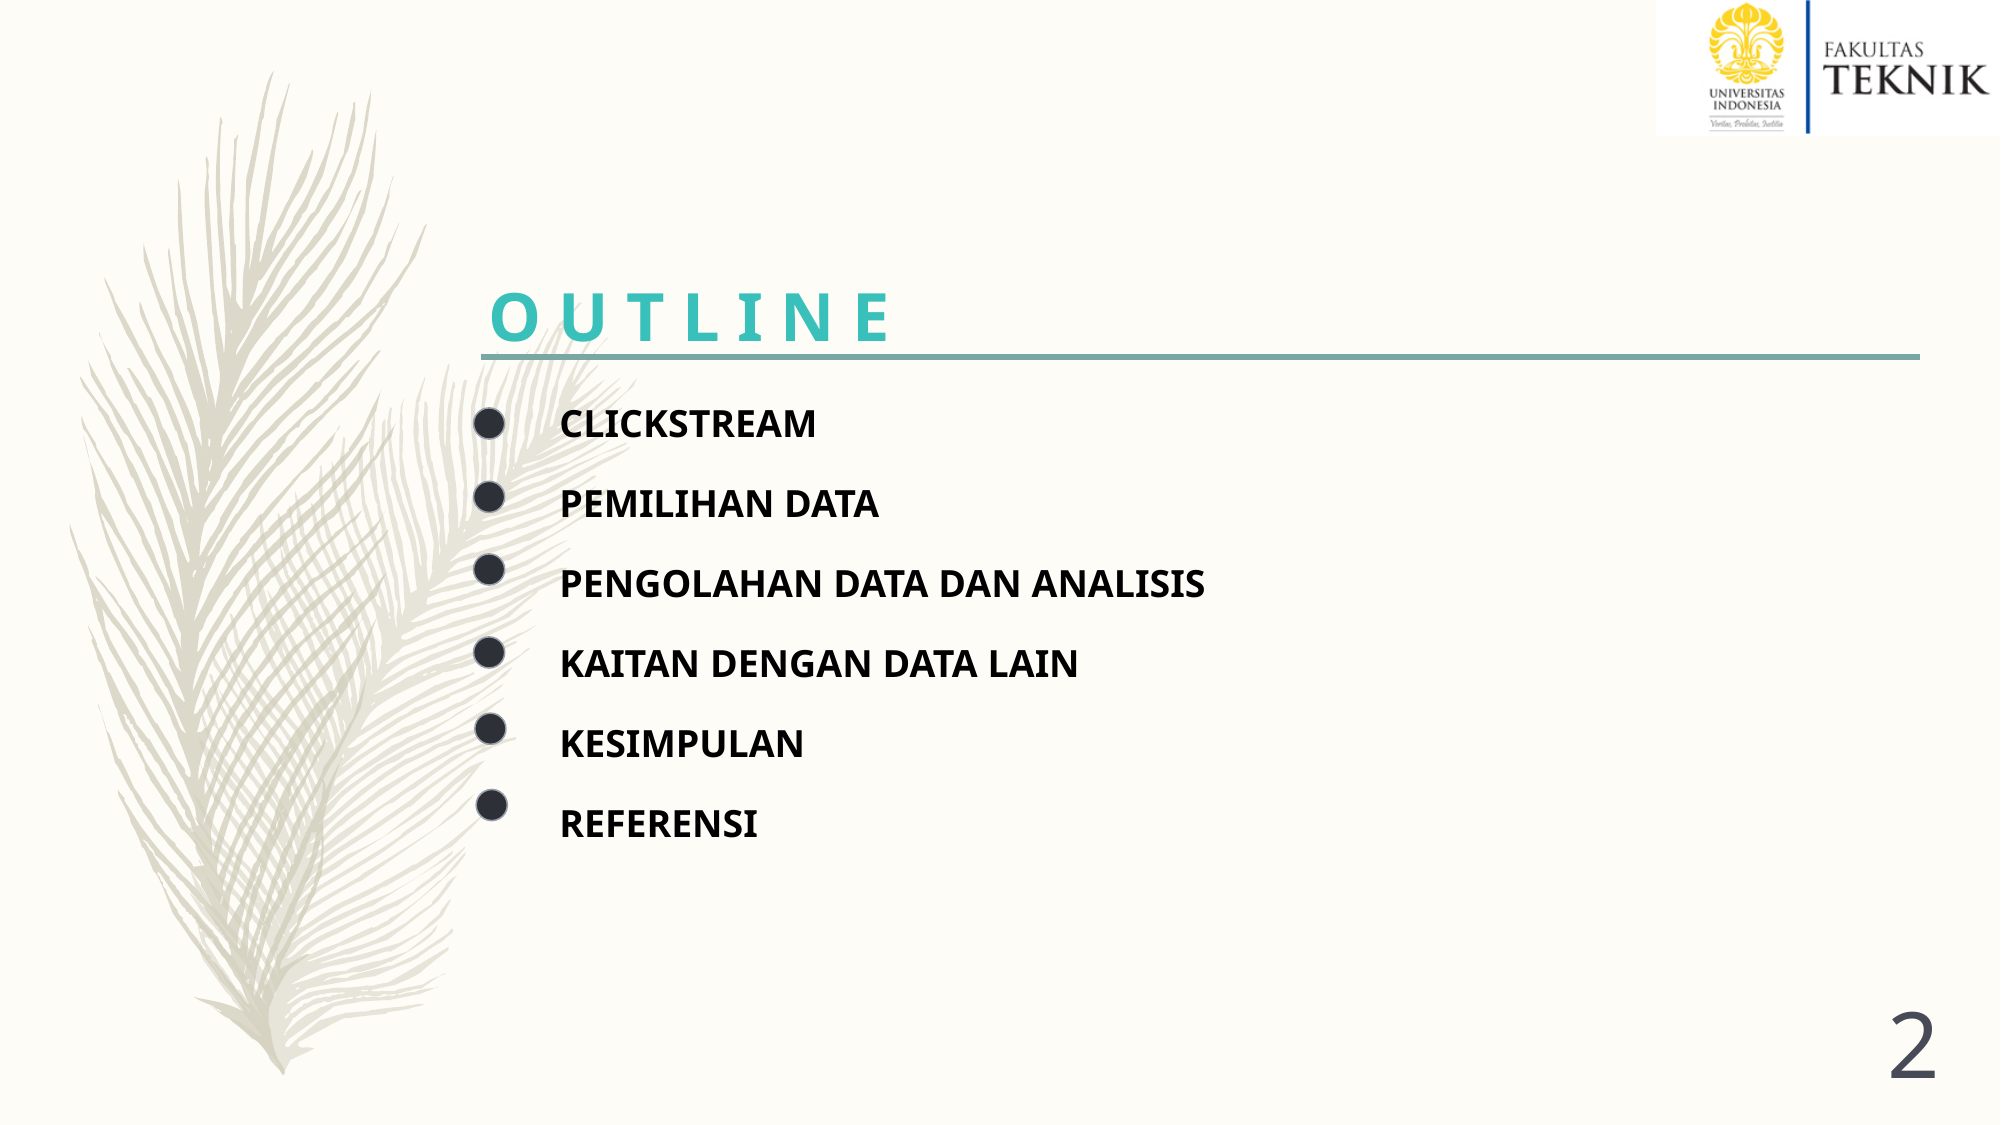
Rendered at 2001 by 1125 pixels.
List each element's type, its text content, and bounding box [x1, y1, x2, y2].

text_box [441, 306, 1668, 968]
text_box O U T L I N E [473, 276, 1599, 353]
text_box [473, 553, 505, 586]
text_box [474, 713, 506, 745]
picture [1656, 0, 2000, 137]
text_box CLICKSTREAM PEMILIHAN DATA PENGOLAHAN DATA DAN ANALISIS KAITAN DENGAN DATA LAIN KESIMPULAN REFERENSI [532, 370, 1627, 853]
text_box [473, 636, 505, 669]
slide_number 2 [1865, 972, 1956, 1059]
text_box [473, 407, 505, 440]
text_box [476, 789, 508, 821]
text_box [473, 481, 505, 513]
